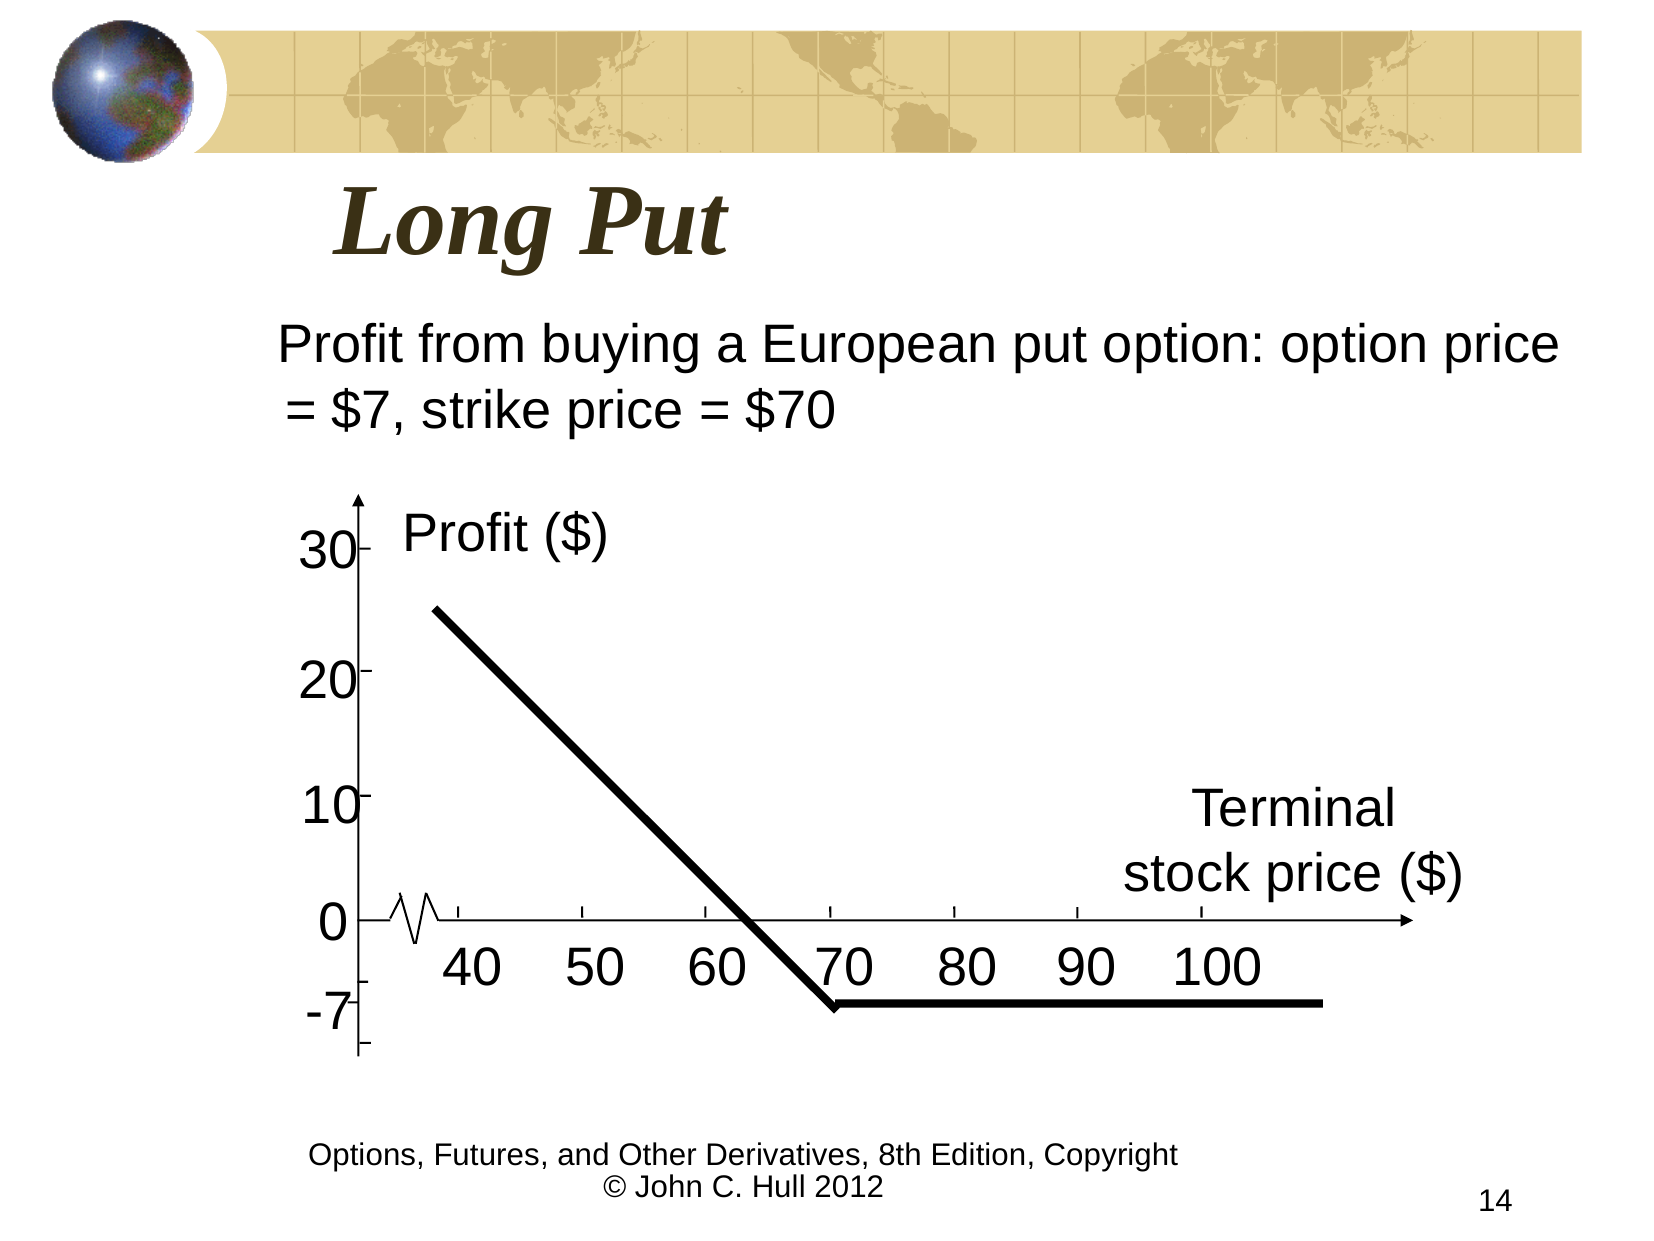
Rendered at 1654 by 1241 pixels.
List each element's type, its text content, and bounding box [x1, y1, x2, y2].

title Long Put [316, 96, 1544, 289]
list Profit from buying a European put option: option price = $7, strike price = $70 [206, 289, 1596, 1034]
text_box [283, 489, 1486, 1057]
footer Options, Futures, and Other Derivatives, 8th Edition, Copyright © John C. Hull 2012 [289, 1129, 1200, 1213]
picture [47, 15, 209, 167]
slide_number 14 [1184, 1143, 1530, 1227]
